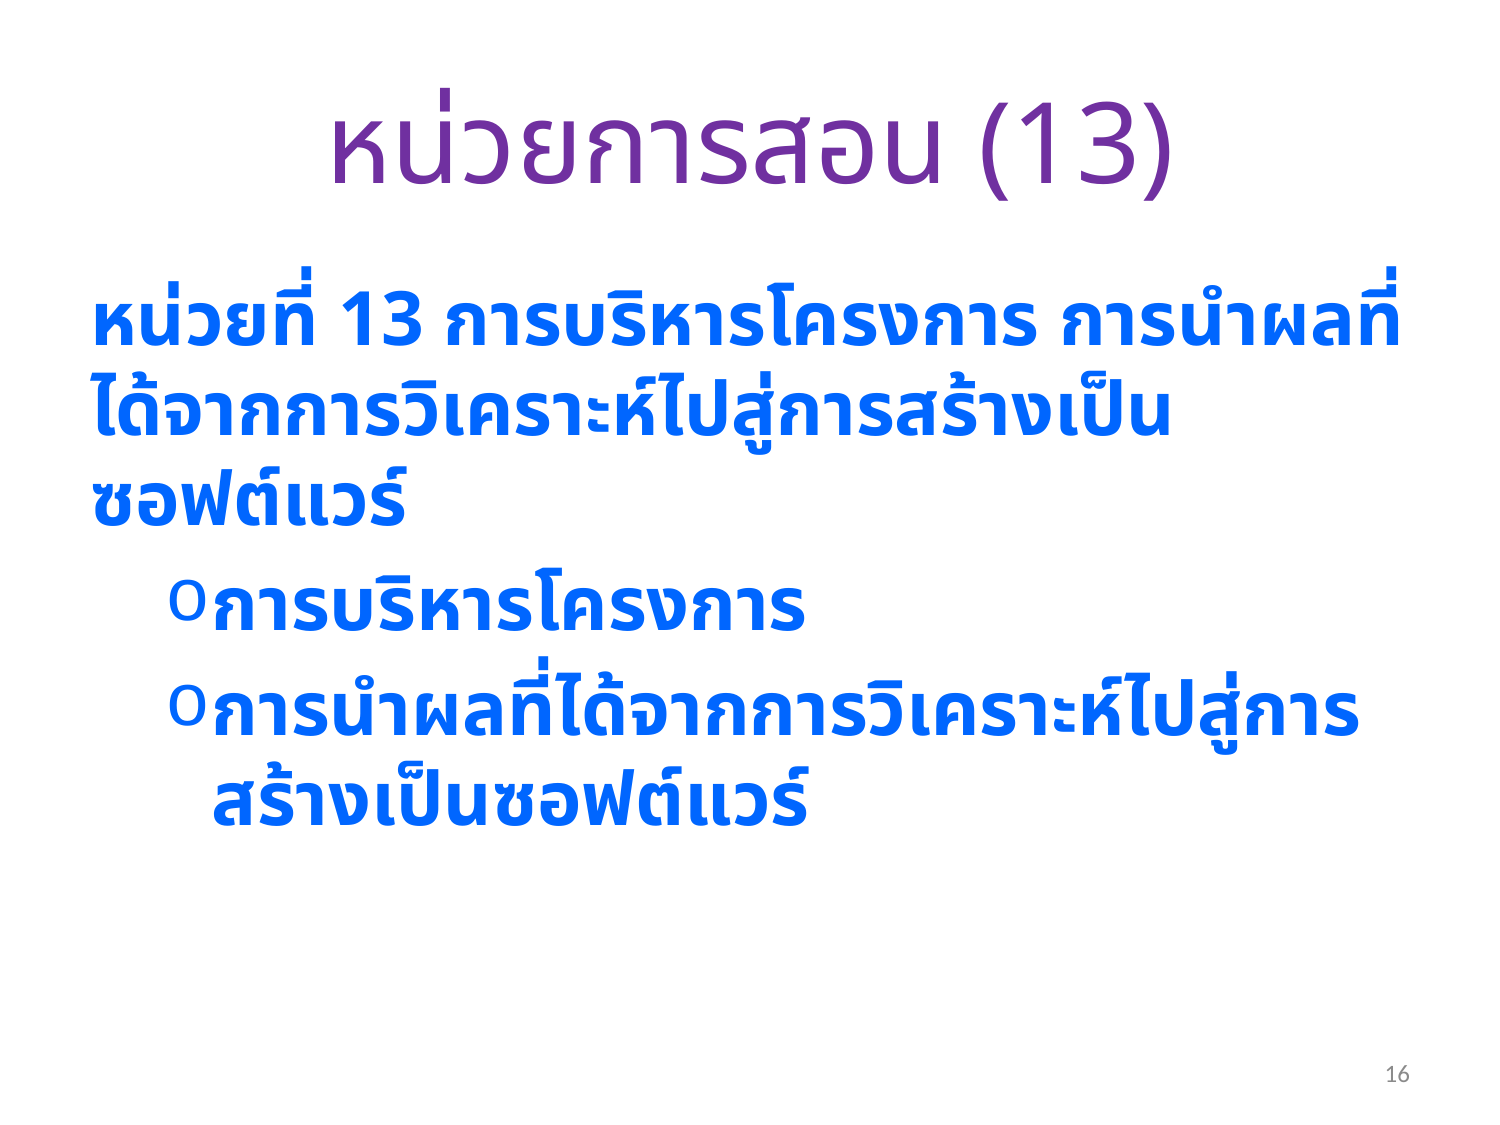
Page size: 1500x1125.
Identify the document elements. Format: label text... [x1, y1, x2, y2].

title หน่วยการสอน (13) [75, 45, 1425, 233]
slide_number 16 [1074, 1042, 1425, 1103]
list หน่วยที่ 13 การบริหารโครงการ การนำผลที่ได้จากการวิเคราะห์ไปสู่การสร้างเป็นซอฟต์แวร์ การบริหารโครงการ การนำผลที่ได้จากการวิเคราะห์ไปสู่การสร้างเป็นซอฟต์แวร์ [75, 262, 1425, 1005]
